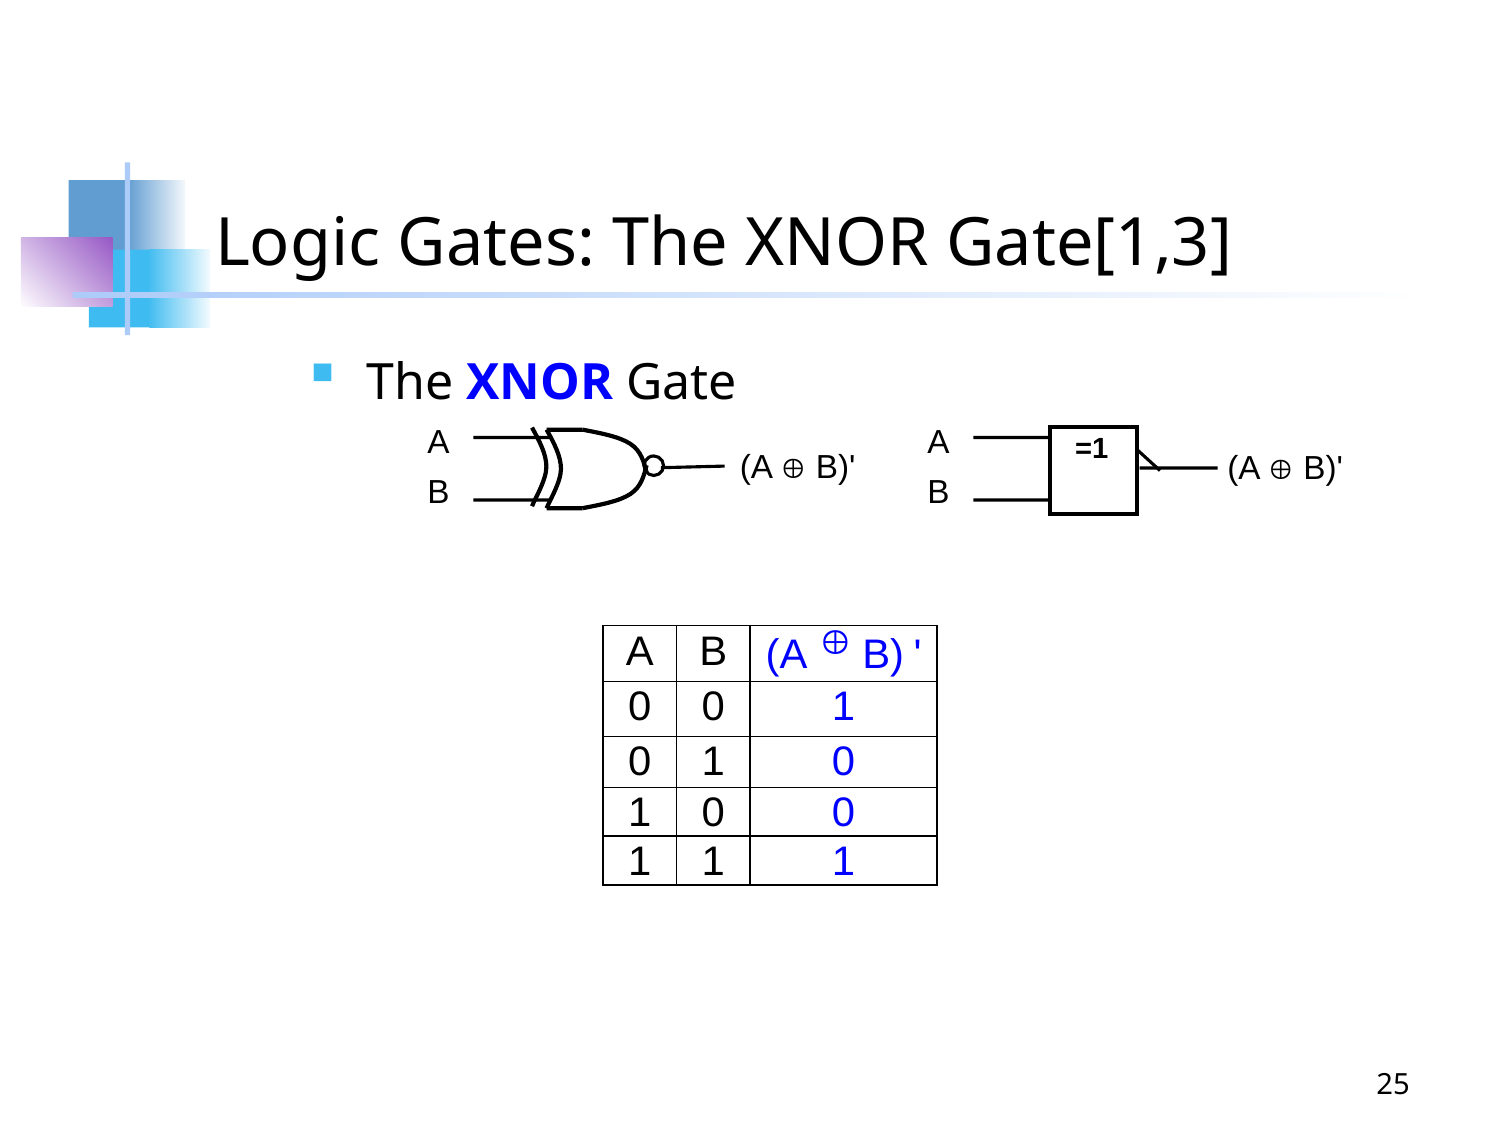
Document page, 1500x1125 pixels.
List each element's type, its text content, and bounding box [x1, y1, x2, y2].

list The XNOR Gate [276, 342, 1453, 421]
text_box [586, 624, 952, 981]
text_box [912, 412, 1363, 521]
title Logic Gates: The XNOR Gate[1,3] [200, 161, 1475, 287]
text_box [412, 412, 876, 521]
slide_number 25 [1112, 1037, 1425, 1113]
